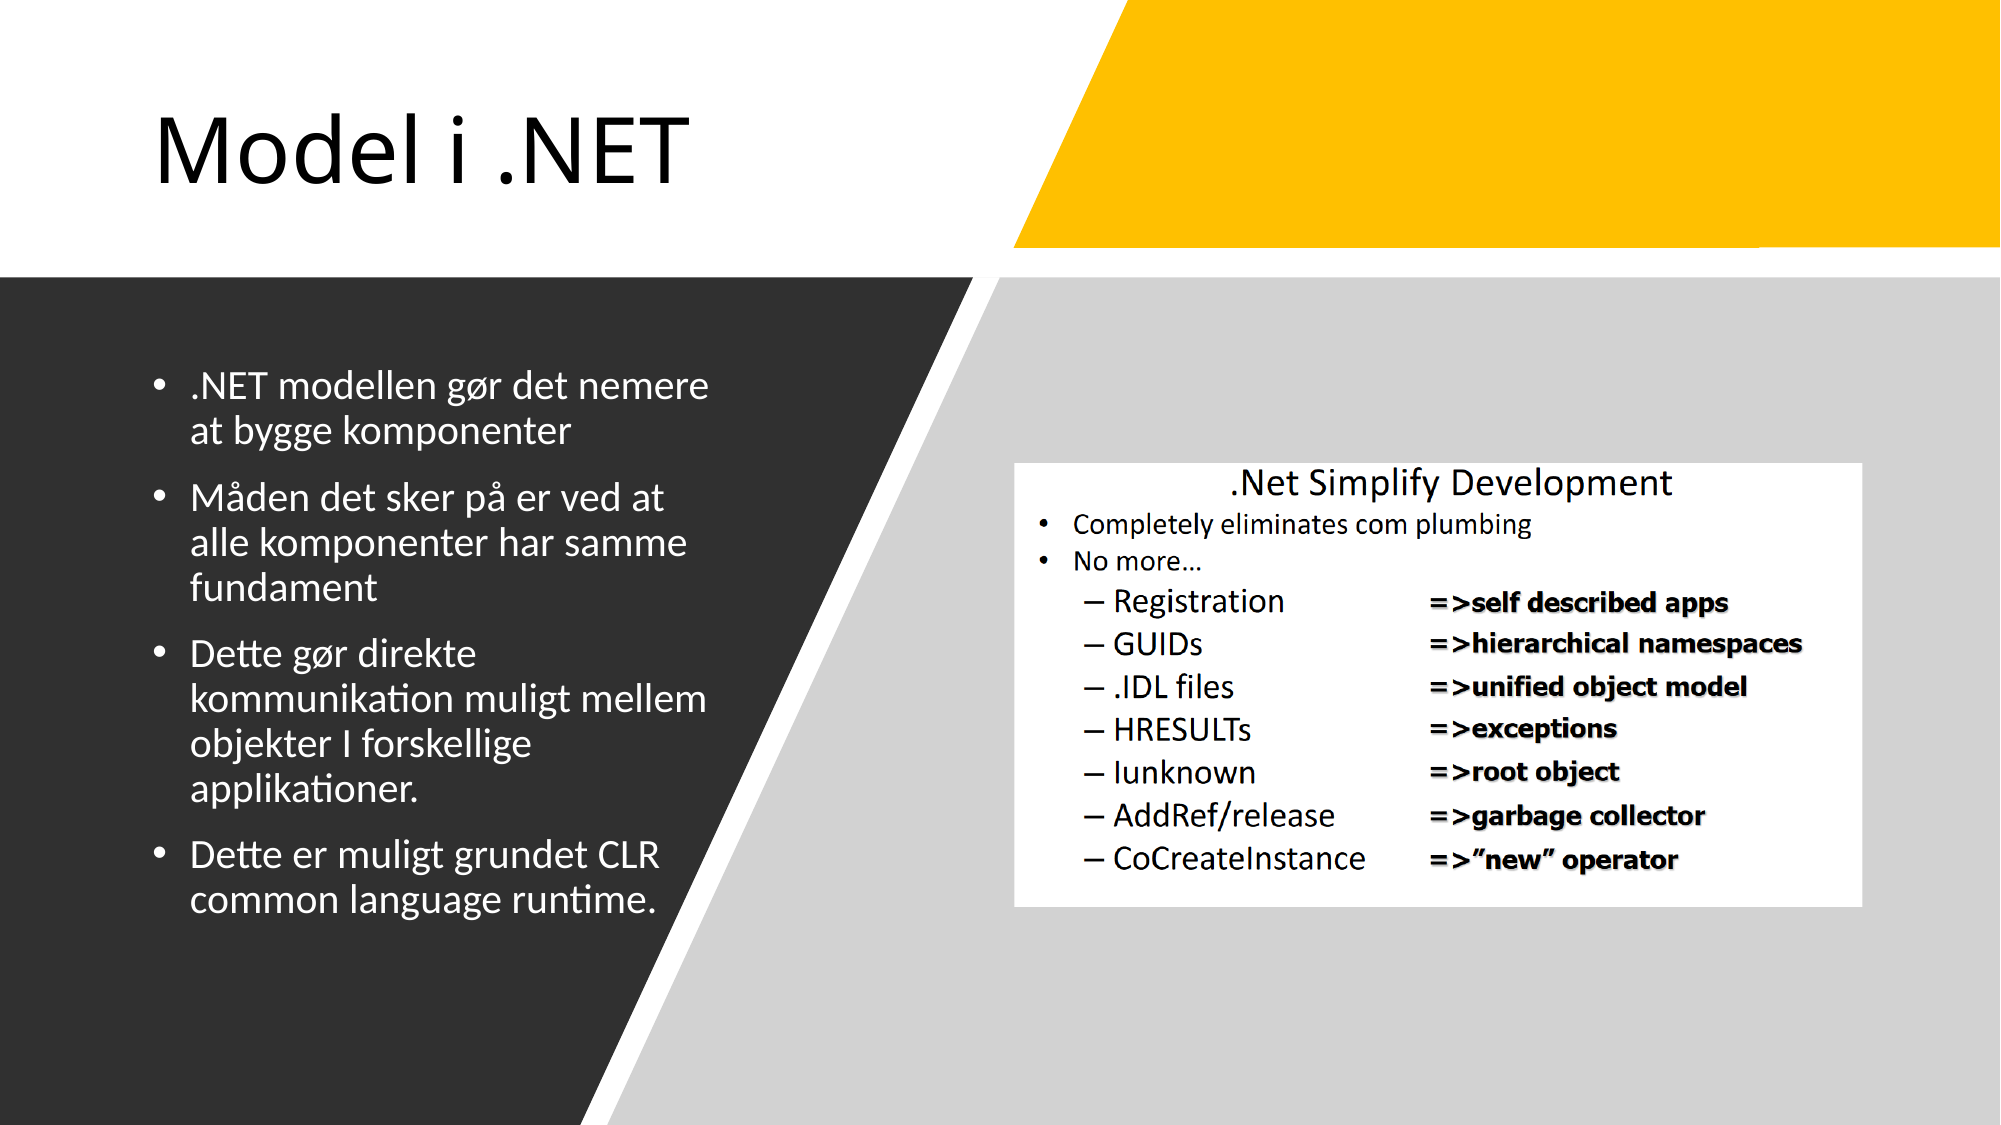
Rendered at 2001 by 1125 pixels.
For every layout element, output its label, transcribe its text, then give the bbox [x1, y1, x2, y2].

text_box [0, 276, 975, 1125]
title Model i .NET [137, 59, 1014, 248]
text_box [606, 276, 2000, 1125]
picture [1014, 463, 1863, 907]
text_box [1011, 0, 2000, 249]
list .NET modellen gør det nemere at bygge komponenter Måden det sker på er ved at alle komponenter har samme fundament Dette gør direkte kommunikation muligt mellem objekter I forskellige applikationer. Dette er muligt grundet CLR common language runtime. [137, 356, 729, 954]
